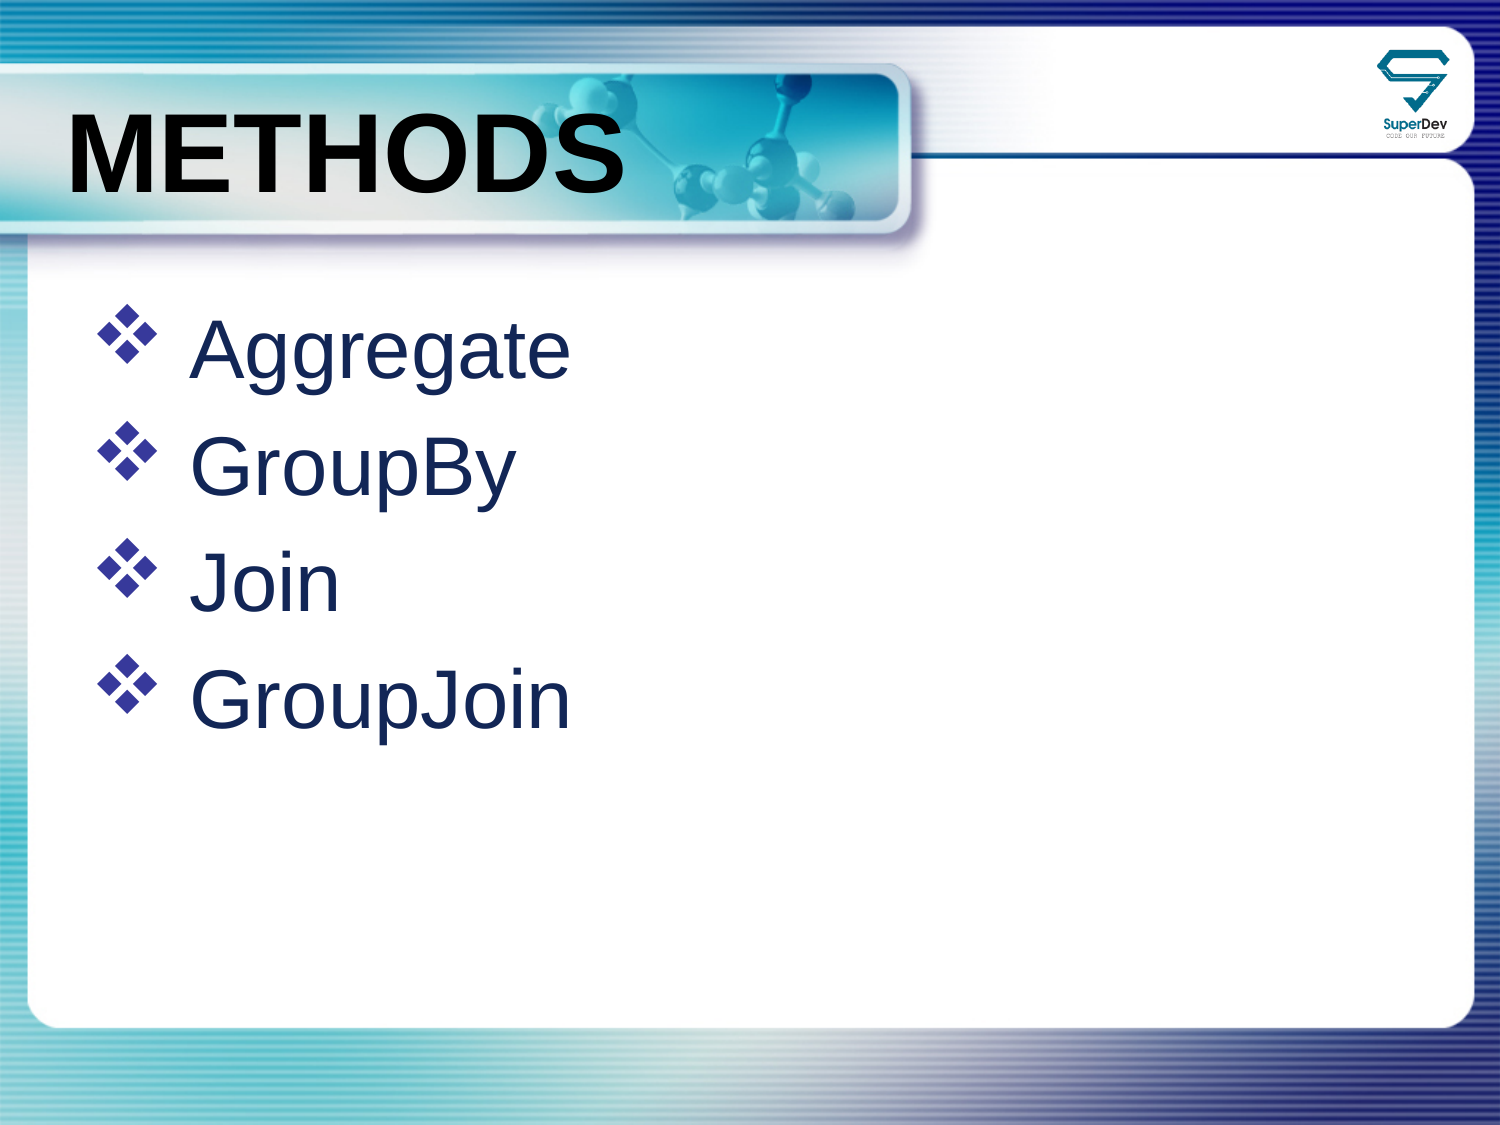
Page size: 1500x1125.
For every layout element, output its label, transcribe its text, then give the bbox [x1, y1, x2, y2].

list Aggregate GroupBy Join GroupJoin [75, 287, 1450, 1000]
picture [0, 0, 1500, 1125]
text_box METHODS [50, 74, 913, 220]
